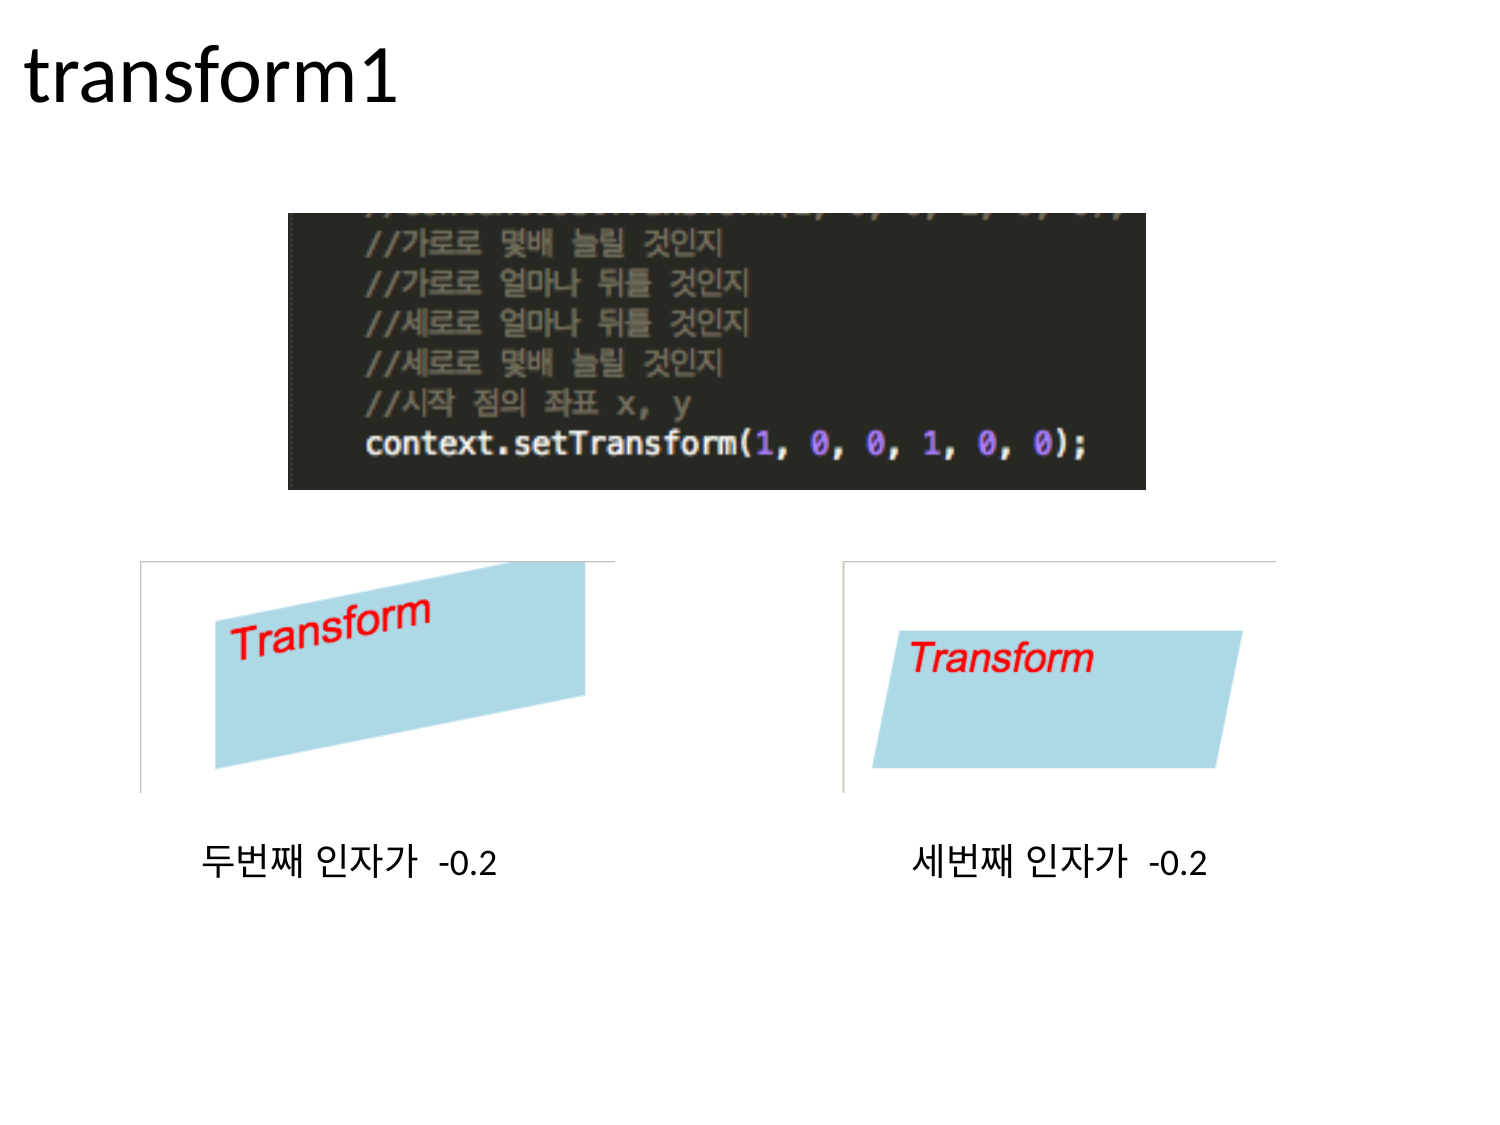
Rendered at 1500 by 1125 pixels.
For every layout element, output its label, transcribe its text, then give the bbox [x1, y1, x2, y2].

text_box 두번째 인자가 -0.2 [186, 830, 513, 891]
picture [287, 212, 1147, 490]
picture [140, 561, 615, 794]
picture [842, 561, 1276, 794]
text_box 세번째 인자가 -0.2 [896, 830, 1223, 891]
text_box transform1 [0, 0, 425, 138]
